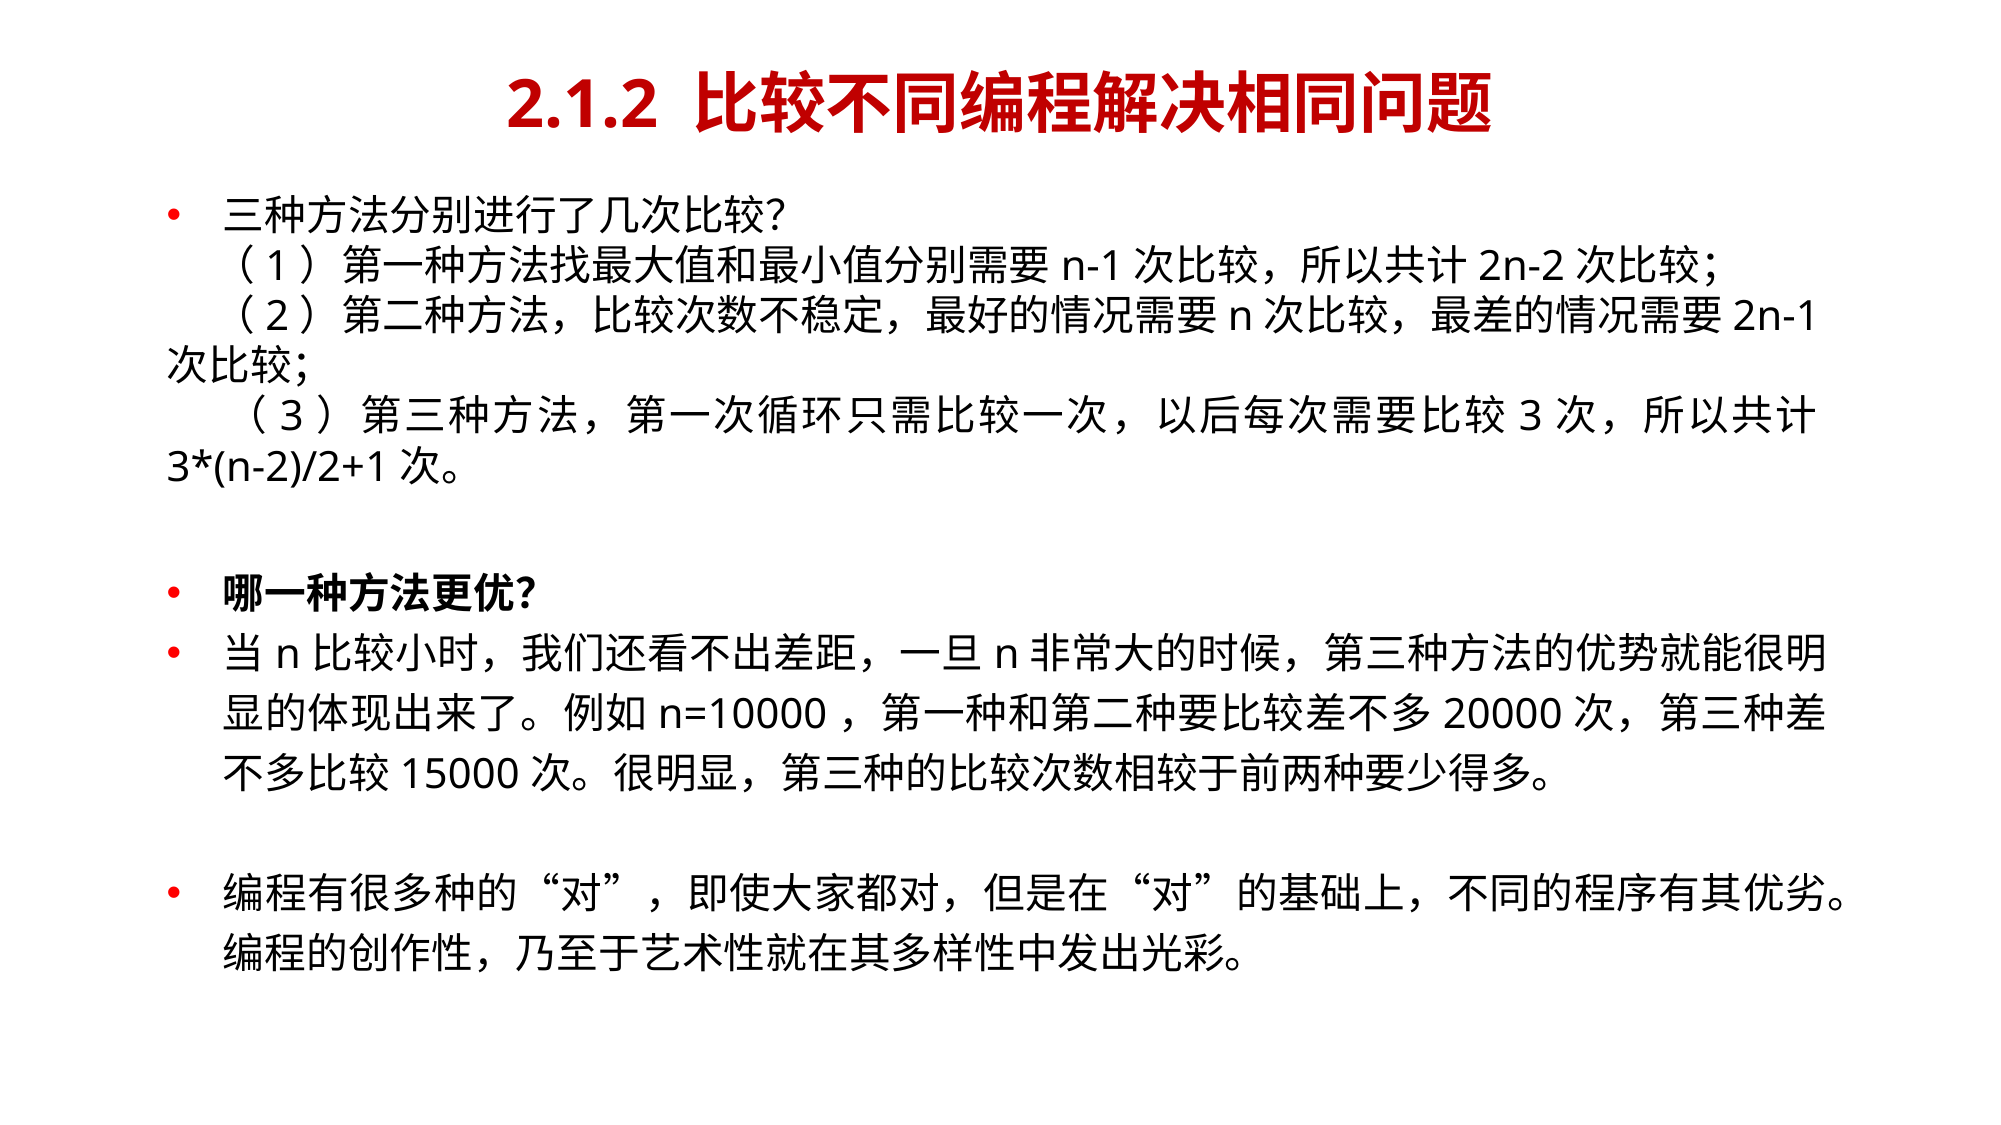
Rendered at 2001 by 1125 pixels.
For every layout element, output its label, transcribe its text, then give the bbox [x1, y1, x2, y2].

text_box 哪一种方法更优？ 当n比较小时，我们还看不出差距，一旦n非常大的时候，第三种方法的优势就能很明显的体现出来了。例如n=10000，第一种和第二种要比较差不多20000次，第三种差不多比较15000次。很明显，第三种的比较次数相较于前两种要少得多。 编程有很多种的“对”，即使大家都对，但是在“对”的基础上，不同的程序有其优劣。编程的创作性，乃至于艺术性就在其多样性中发出光彩。 [151, 499, 1843, 985]
text_box 三种方法分别进行了几次比较？ （1）第一种方法找最大值和最小值分别需要n-1次比较，所以共计2n-2次比较； （2）第二种方法，比较次数不稳定，最好的情况需要n次比较，最差的情况需要2n-1次比较； （3）第三种方法，第一次循环只需比较一次，以后每次需要比较3次，所以共计3*(n-2)/2+1次。 [151, 181, 1843, 497]
title 2.1.2 比较不同编程解决相同问题 [353, 59, 1647, 152]
